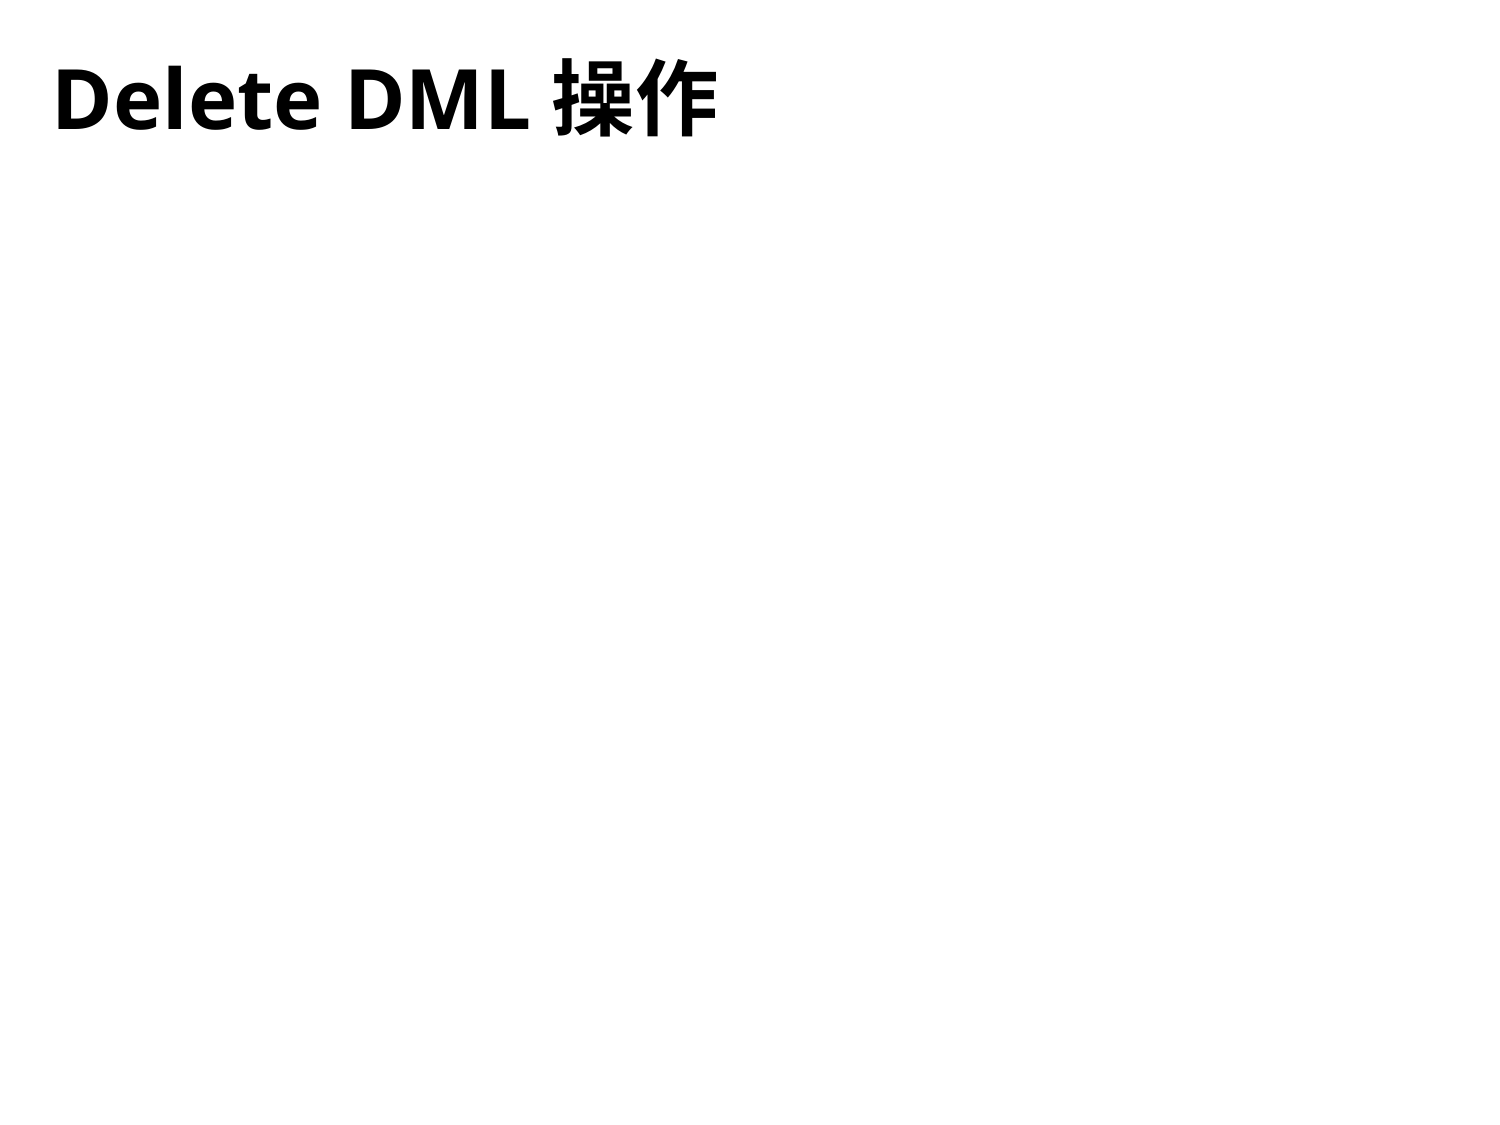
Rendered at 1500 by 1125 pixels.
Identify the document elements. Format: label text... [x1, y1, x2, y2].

text_box Delete DML操作 [37, 39, 733, 154]
